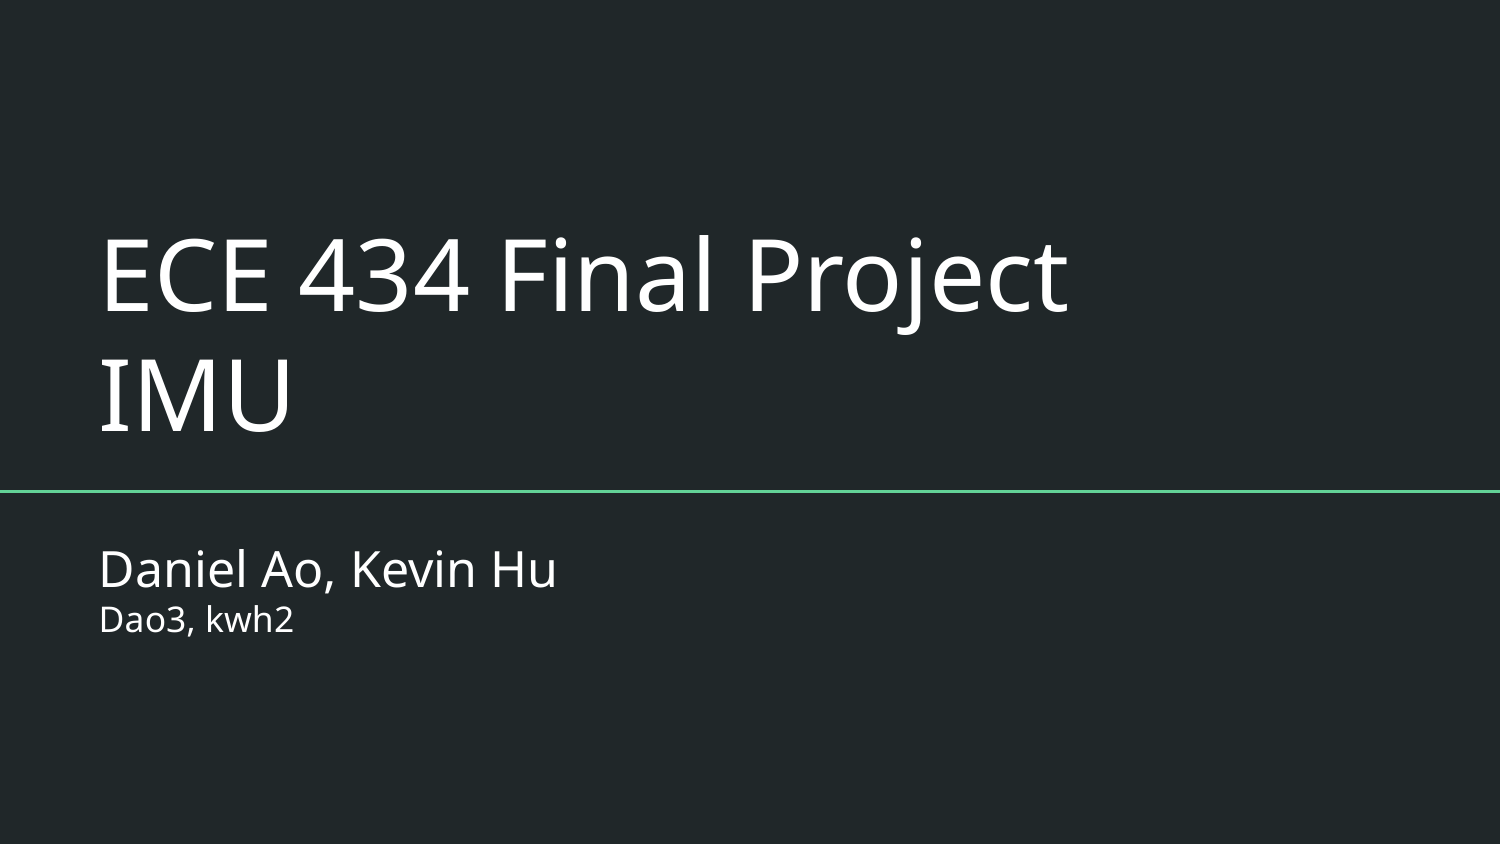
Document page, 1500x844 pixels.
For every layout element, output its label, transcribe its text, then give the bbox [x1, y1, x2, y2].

subtitle Daniel Ao, Kevin Hu Dao3, kwh2 [83, 522, 1417, 626]
title ECE 434 Final Project IMU [83, 206, 1417, 467]
